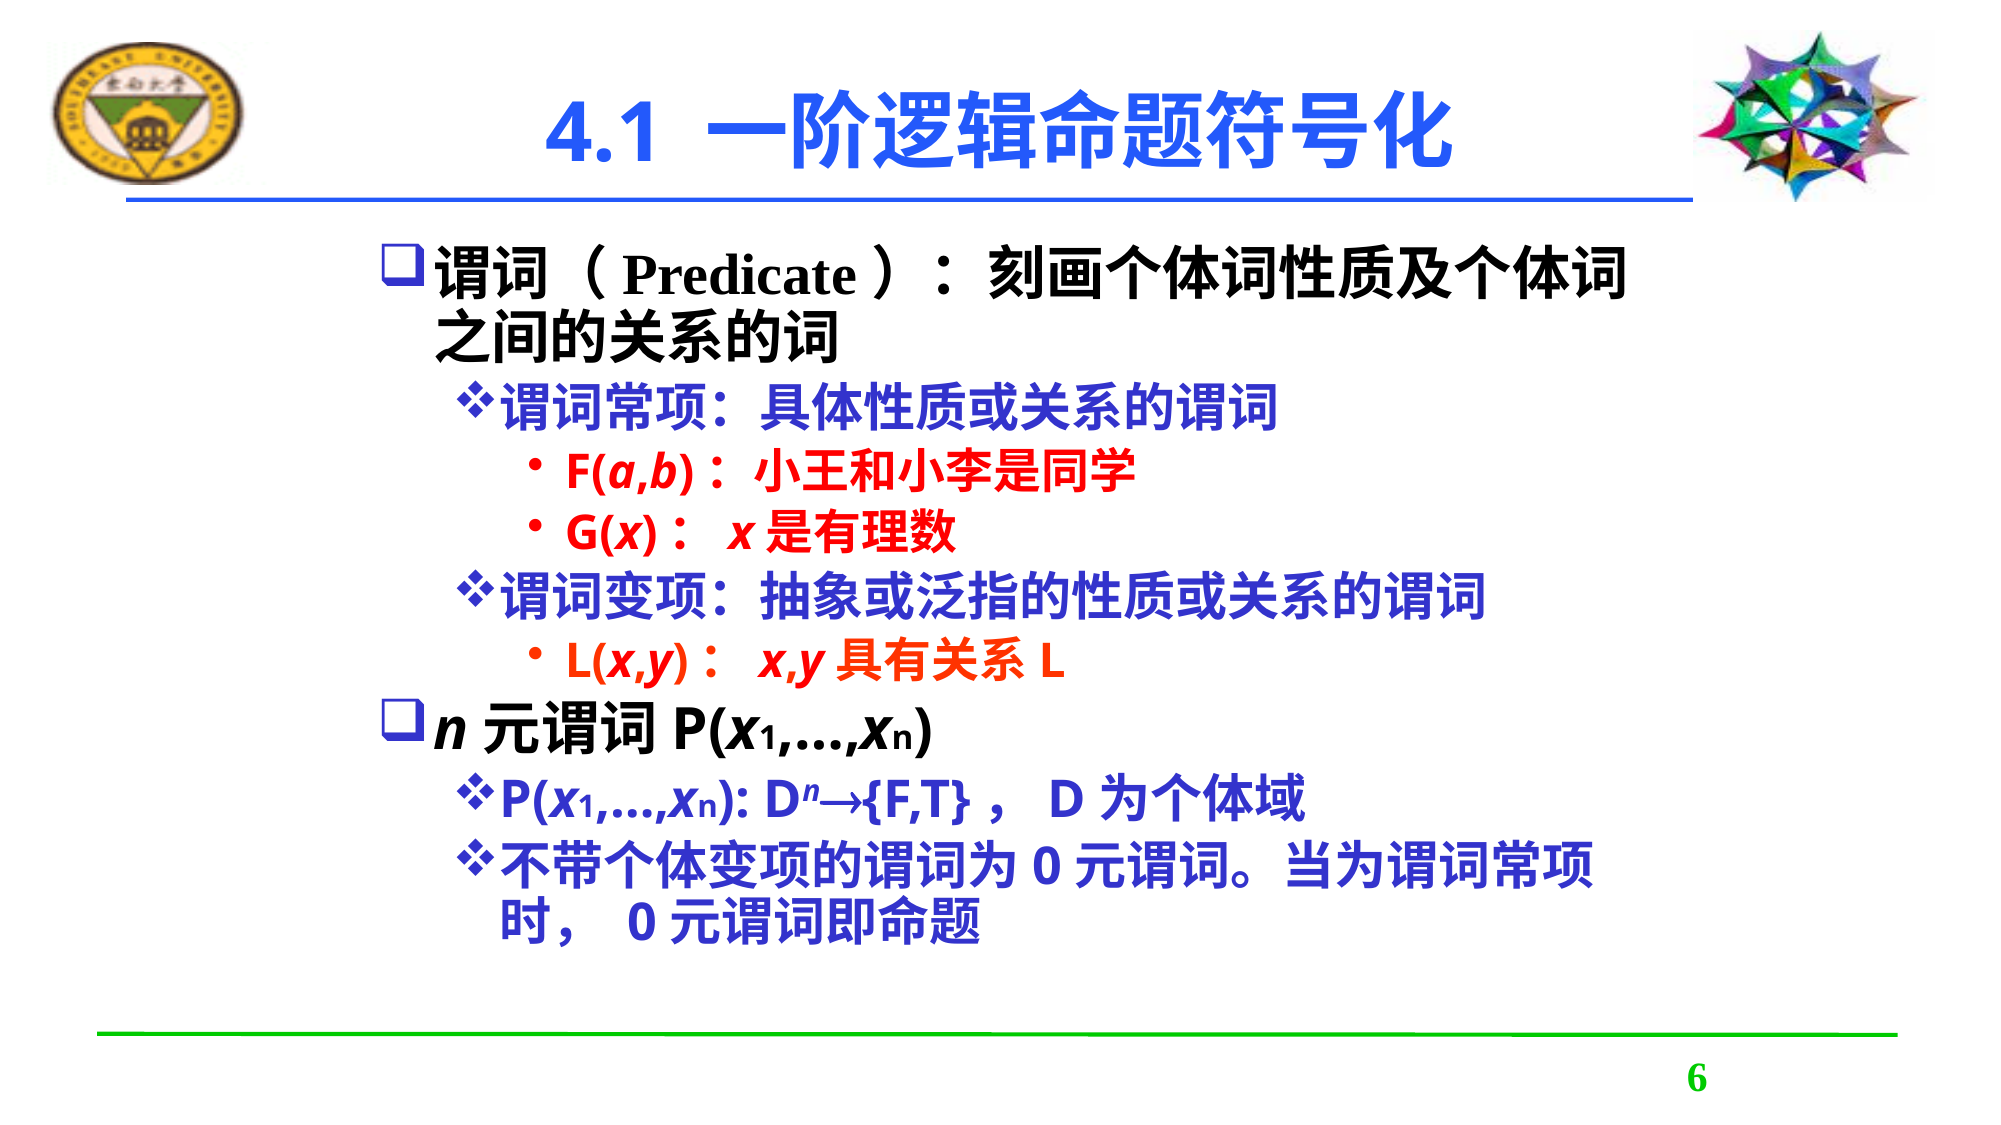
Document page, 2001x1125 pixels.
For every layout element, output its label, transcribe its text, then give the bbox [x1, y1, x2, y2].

picture [1693, 30, 1935, 202]
picture [39, 42, 276, 185]
list 谓词（Predicate）：刻画个体词性质及个体词之间的关系的词 谓词常项：具体性质或关系的谓词 F(a,b)：小王和小李是同学 G(x)：x是有理数 谓词变项：抽象或泛指的性质或关系的谓词 L(x,y)：x,y具有关系L n元谓词P(x1,…,xn) P(x1,…,xn): Dn{F,T}，D为个体域 不带个体变项的谓词为0元谓词。当为谓词常项时， 0元谓词即命题 [361, 236, 1698, 1024]
title 4.1 一阶逻辑命题符号化 [361, 77, 1638, 179]
